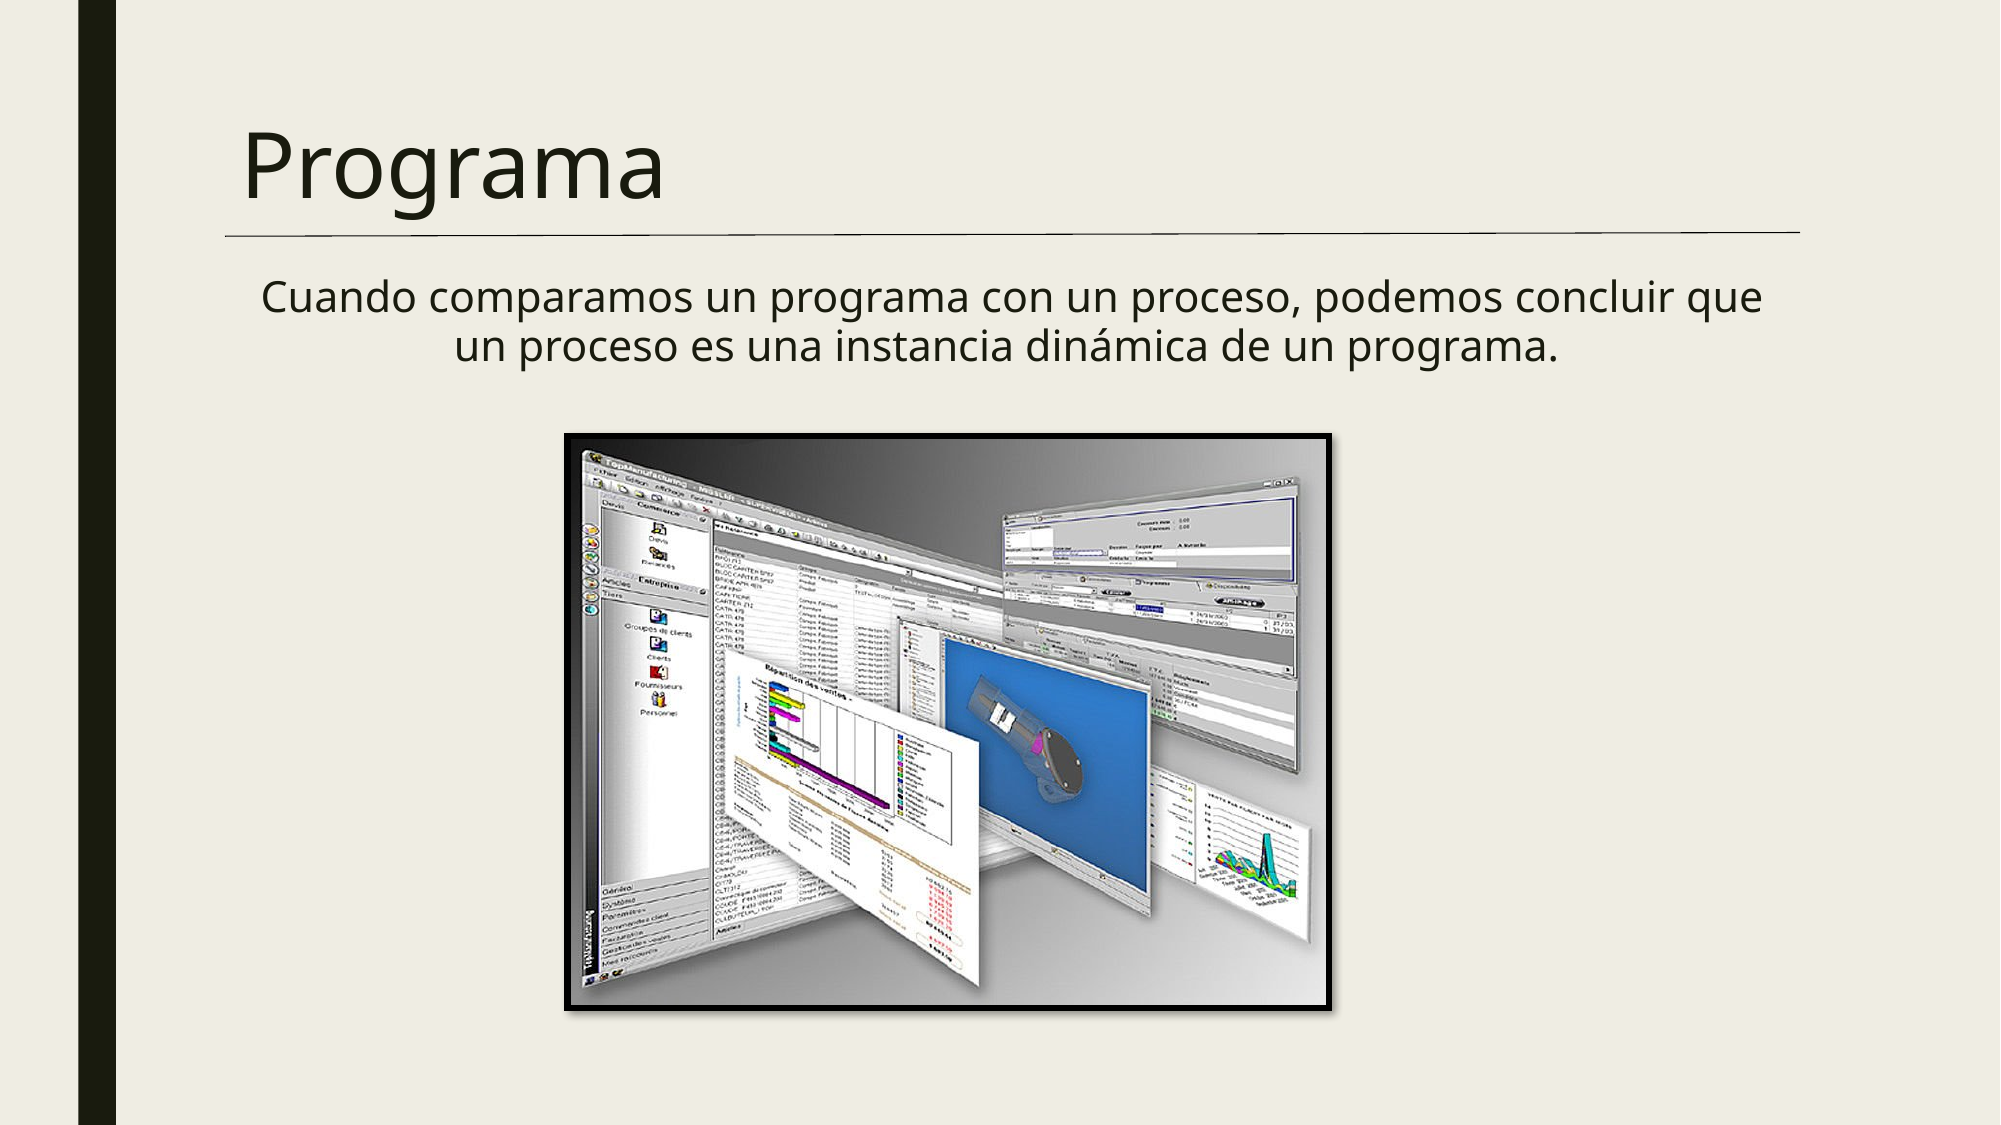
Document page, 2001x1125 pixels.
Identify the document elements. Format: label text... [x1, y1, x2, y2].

list Cuando comparamos un programa con un proceso, podemos concluir que un proceso es una instancia dinámica de un programa. [225, 266, 1800, 409]
title Programa [225, 112, 1800, 232]
picture [570, 438, 1326, 1006]
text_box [224, 232, 1800, 237]
